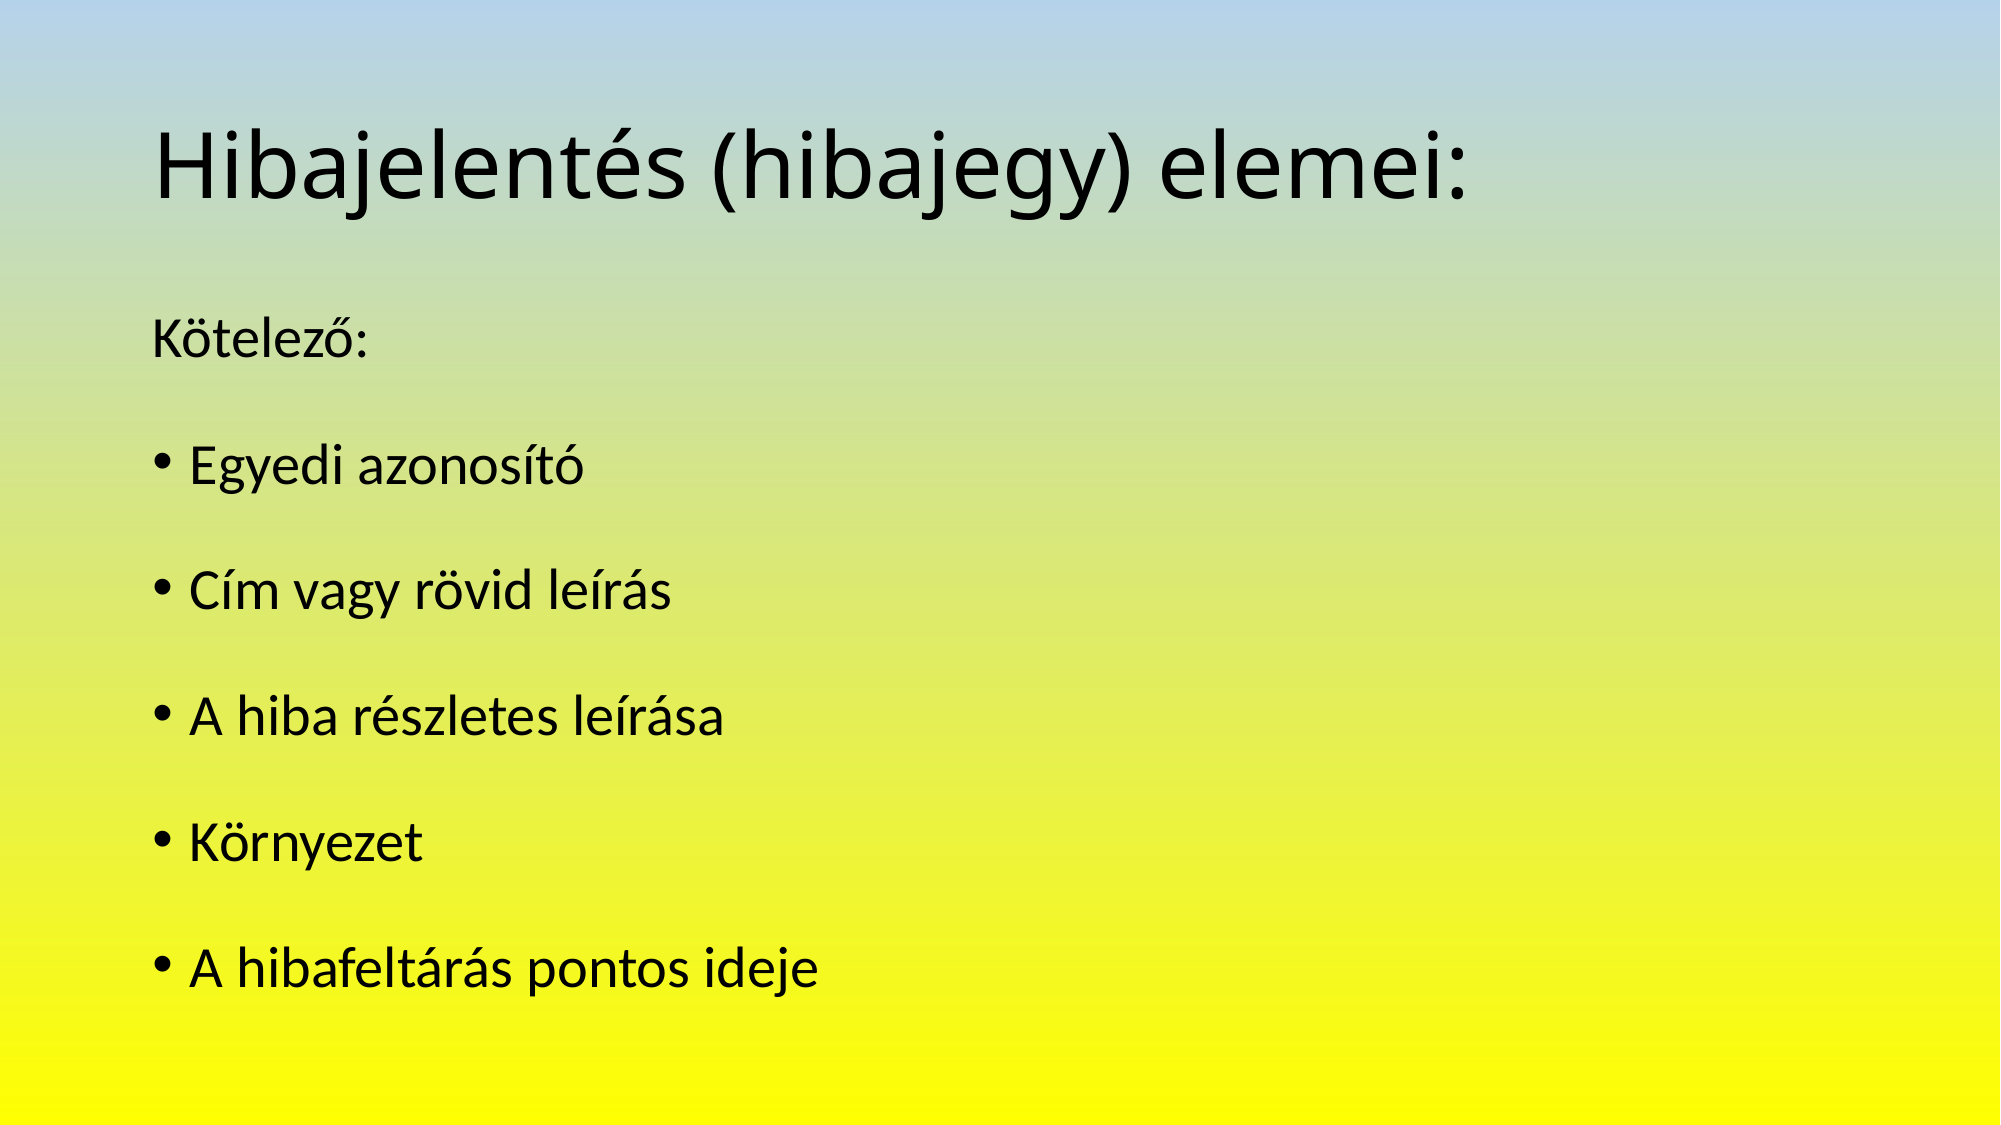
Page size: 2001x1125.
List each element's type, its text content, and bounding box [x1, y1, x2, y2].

title Hibajelentés (hibajegy) elemei: [137, 59, 1863, 278]
list Kötelező: Egyedi azonosító Cím vagy rövid leírás A hiba részletes leírása Környezet A hibafeltárás pontos ideje [137, 299, 1863, 1014]
